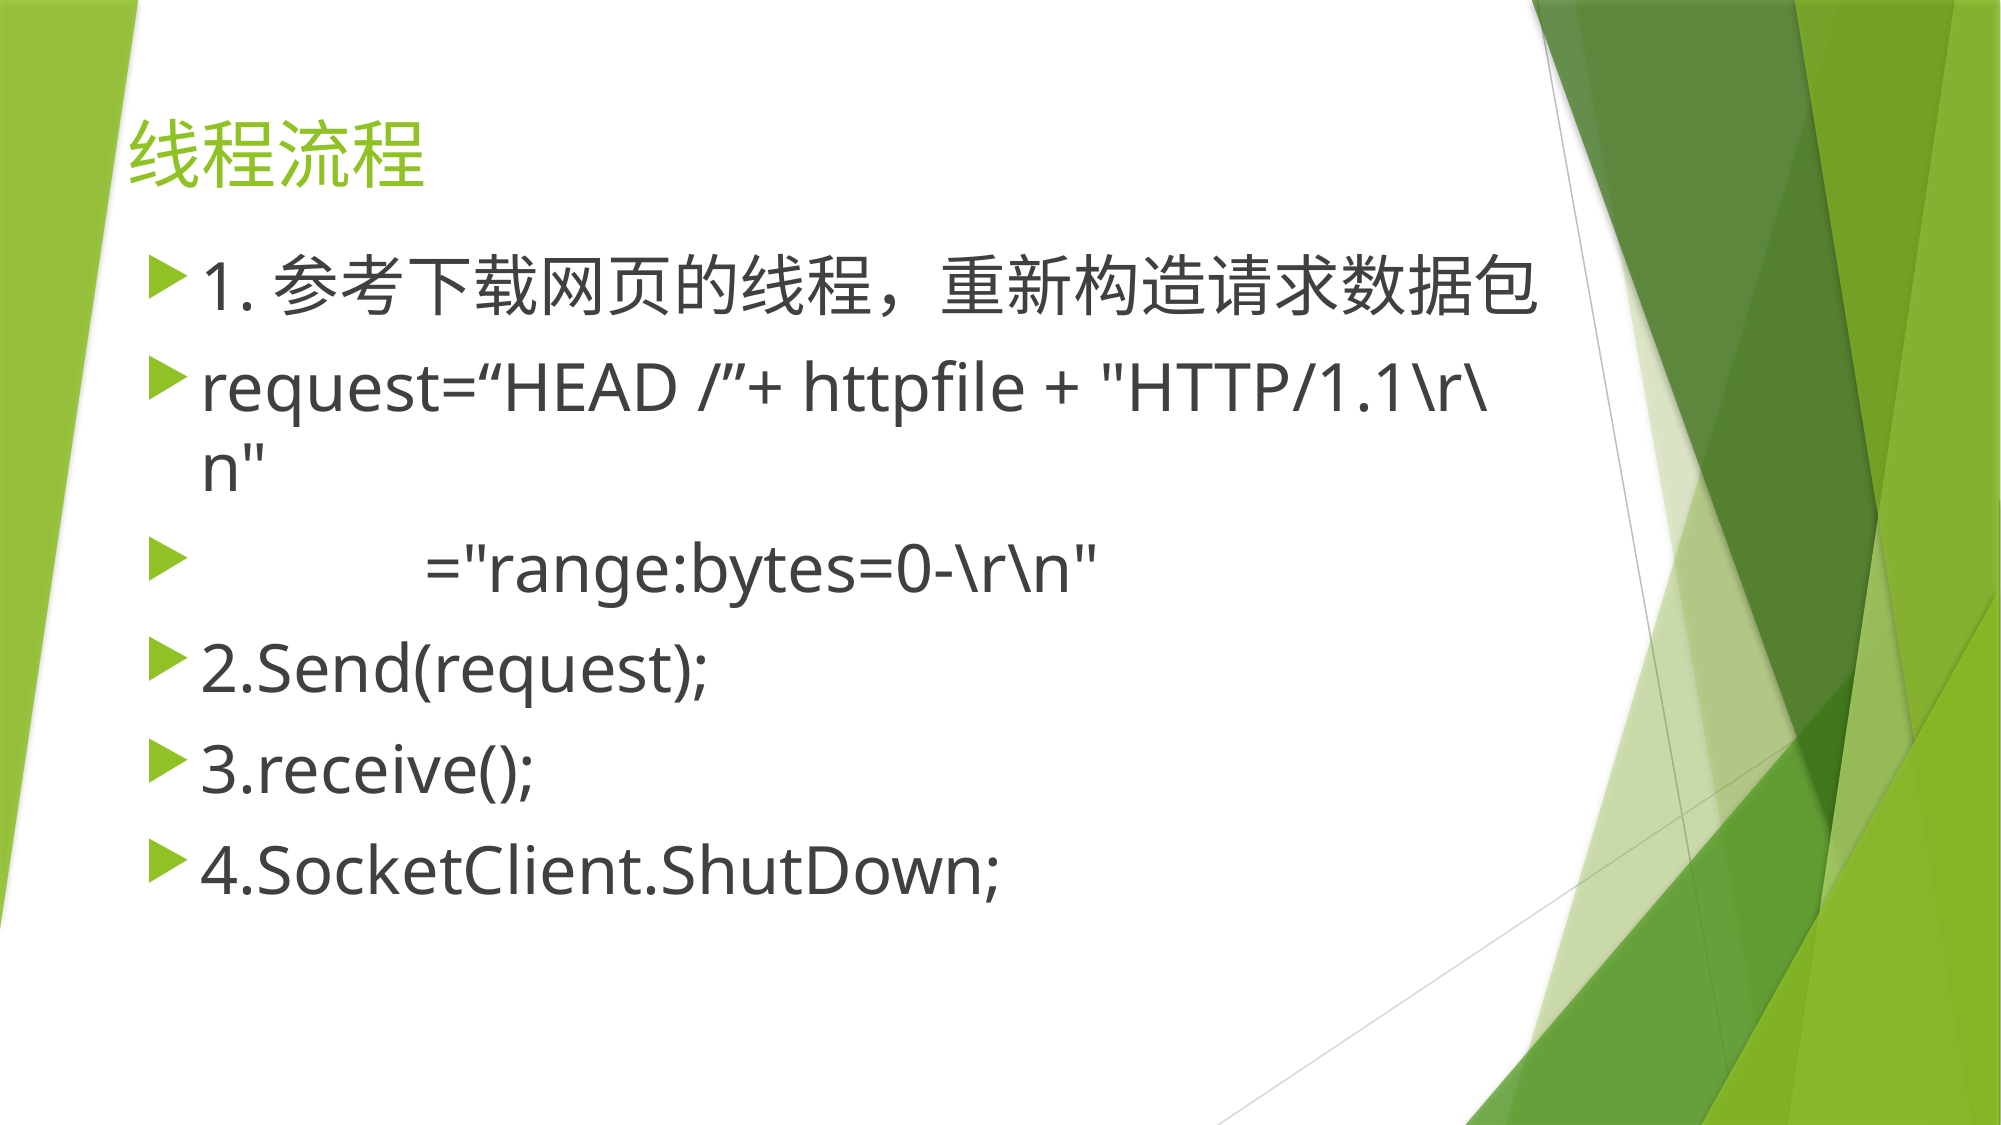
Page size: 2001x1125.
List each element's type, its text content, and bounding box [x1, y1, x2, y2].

list 1.参考下载网页的线程，重新构造请求数据包 request=“HEAD /”+ httpfile + "HTTP/1.1\r\n" ="range:bytes=0-\r\n" 2.Send(request); 3.receive(); 4.SocketClient.ShutDown; [129, 235, 1563, 974]
title 线程流程 [111, 99, 456, 225]
